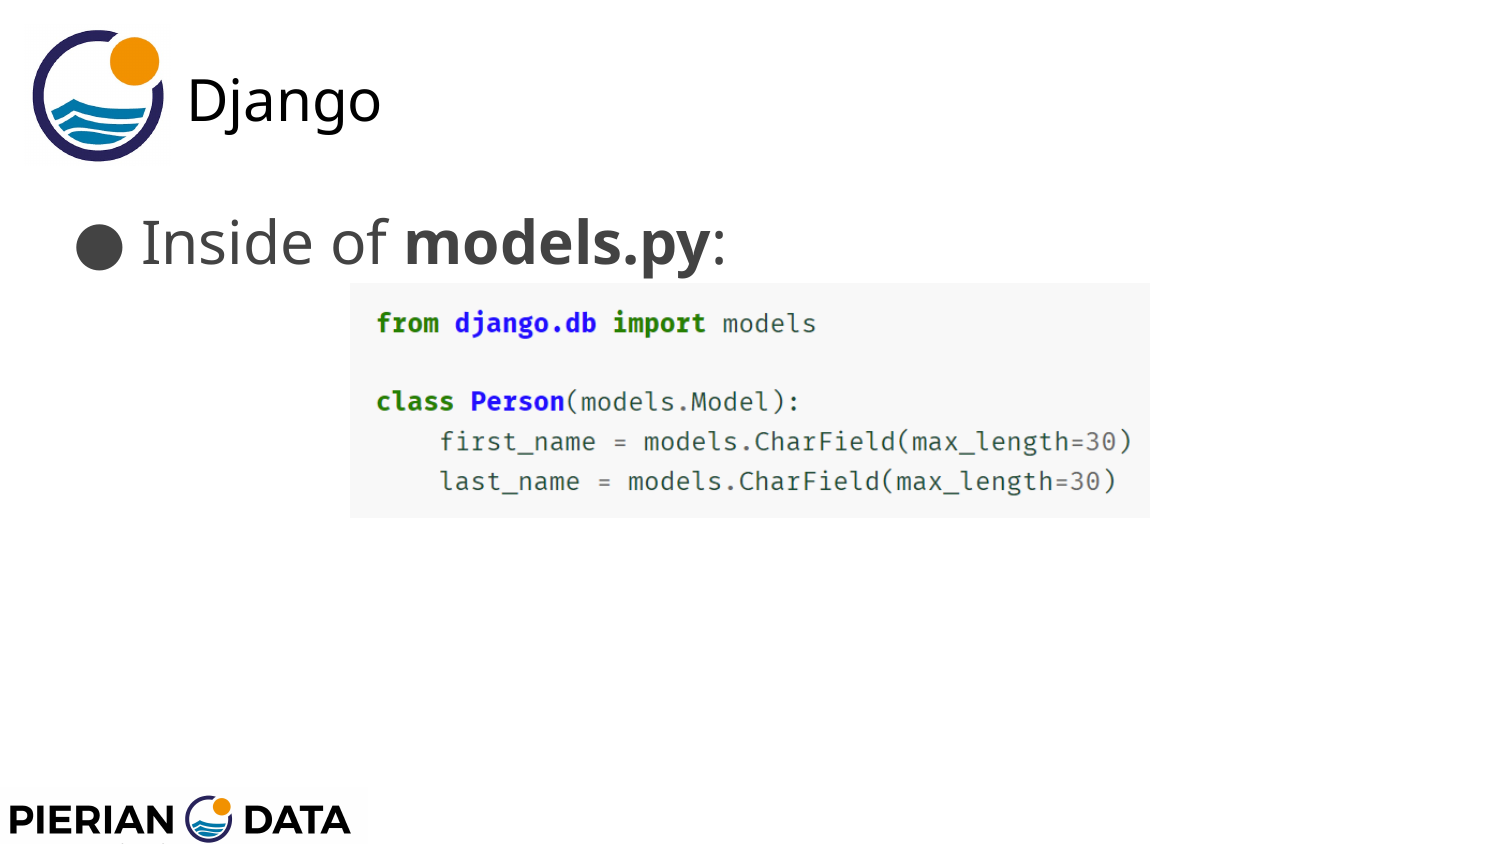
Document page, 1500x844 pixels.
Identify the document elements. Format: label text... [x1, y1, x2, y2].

title Django [176, 48, 1449, 143]
list Inside of models.py: [51, 189, 1476, 750]
picture [350, 283, 1150, 518]
picture [0, 787, 368, 844]
picture [24, 24, 172, 167]
